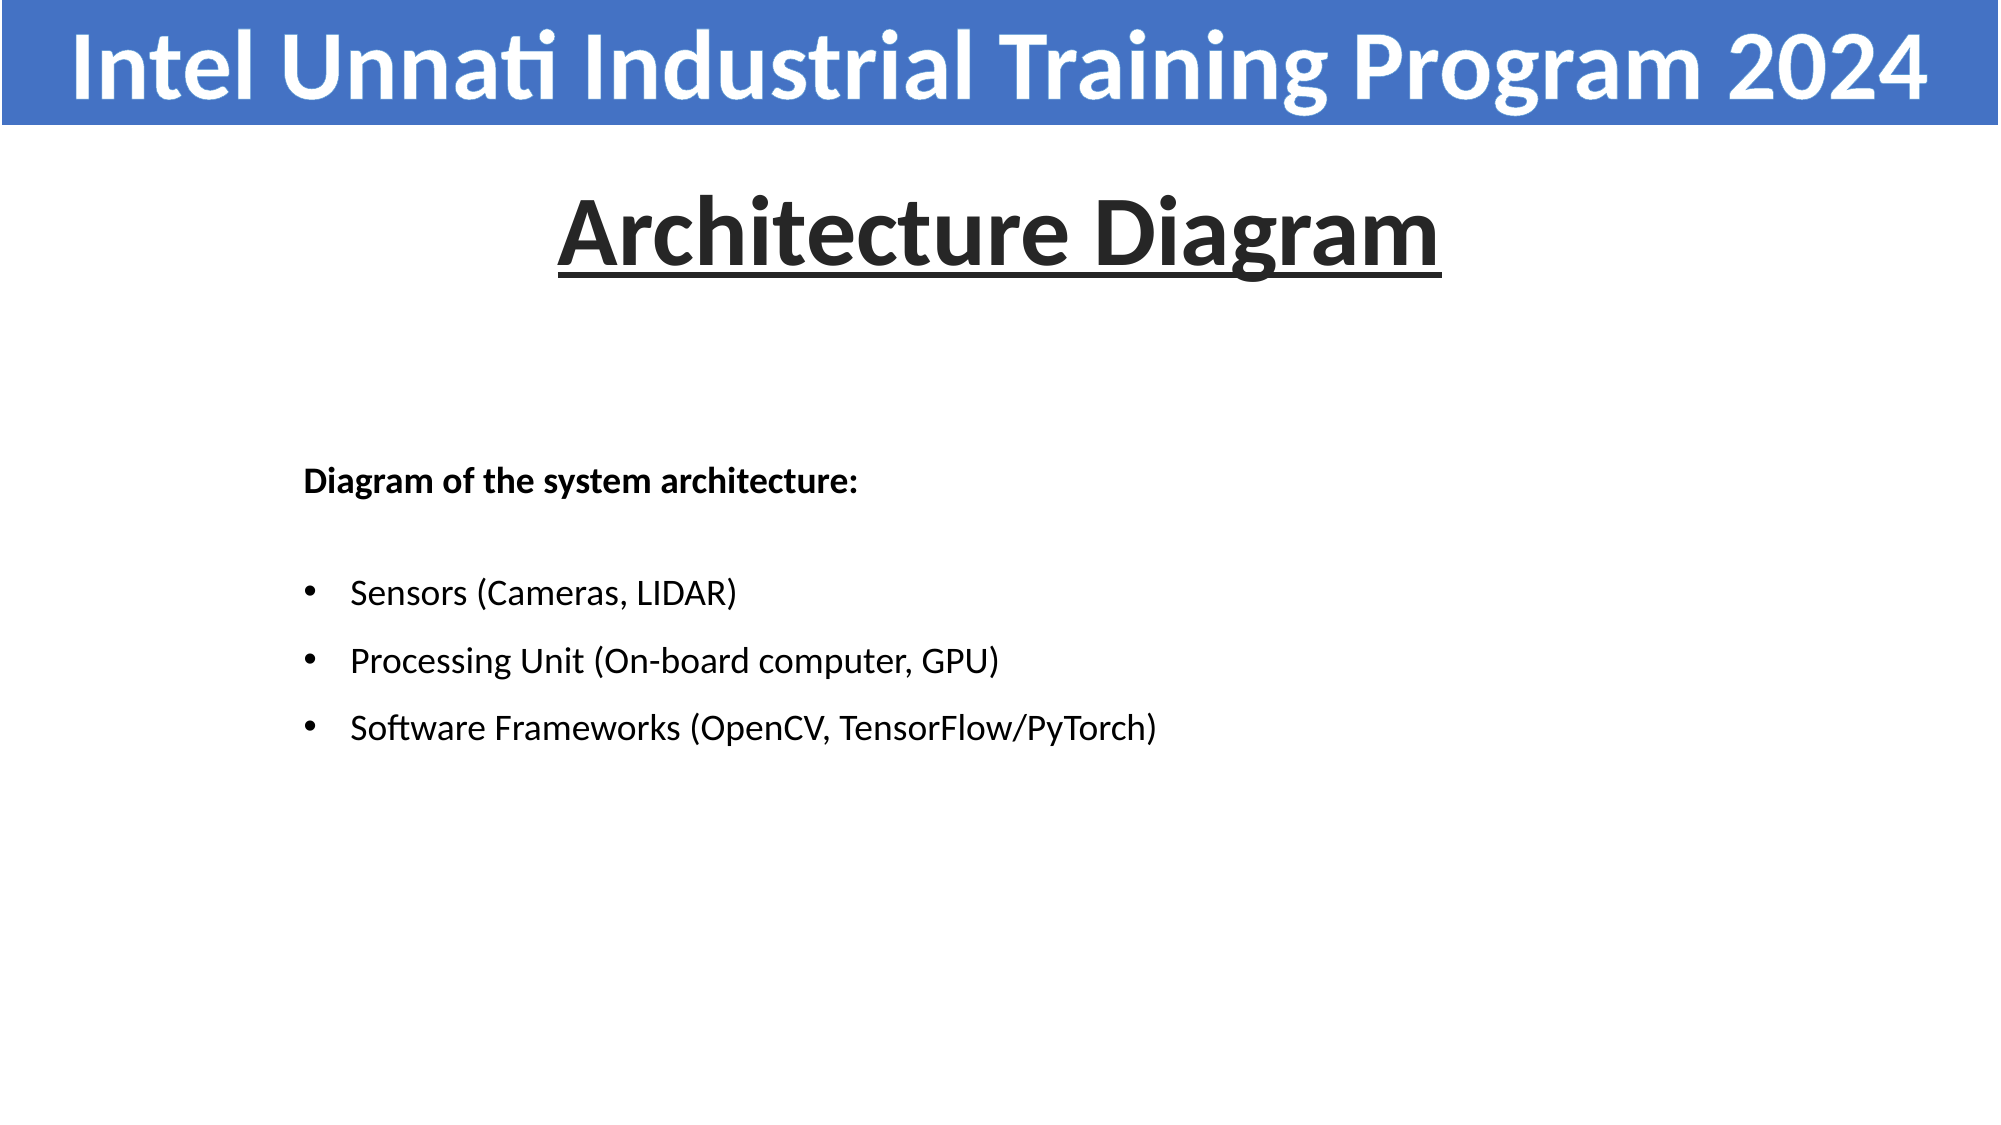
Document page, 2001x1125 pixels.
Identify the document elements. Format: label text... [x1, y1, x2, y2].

text_box Intel Unnati Industrial Training Program 2024 [0, 0, 2000, 128]
text_box Diagram of the system architecture: Sensors (Cameras, LIDAR) Processing Unit (On-board computer, GPU) Software Frameworks (OpenCV, TensorFlow/PyTorch) [288, 448, 1828, 756]
text_box Architecture Diagram [542, 157, 1458, 293]
